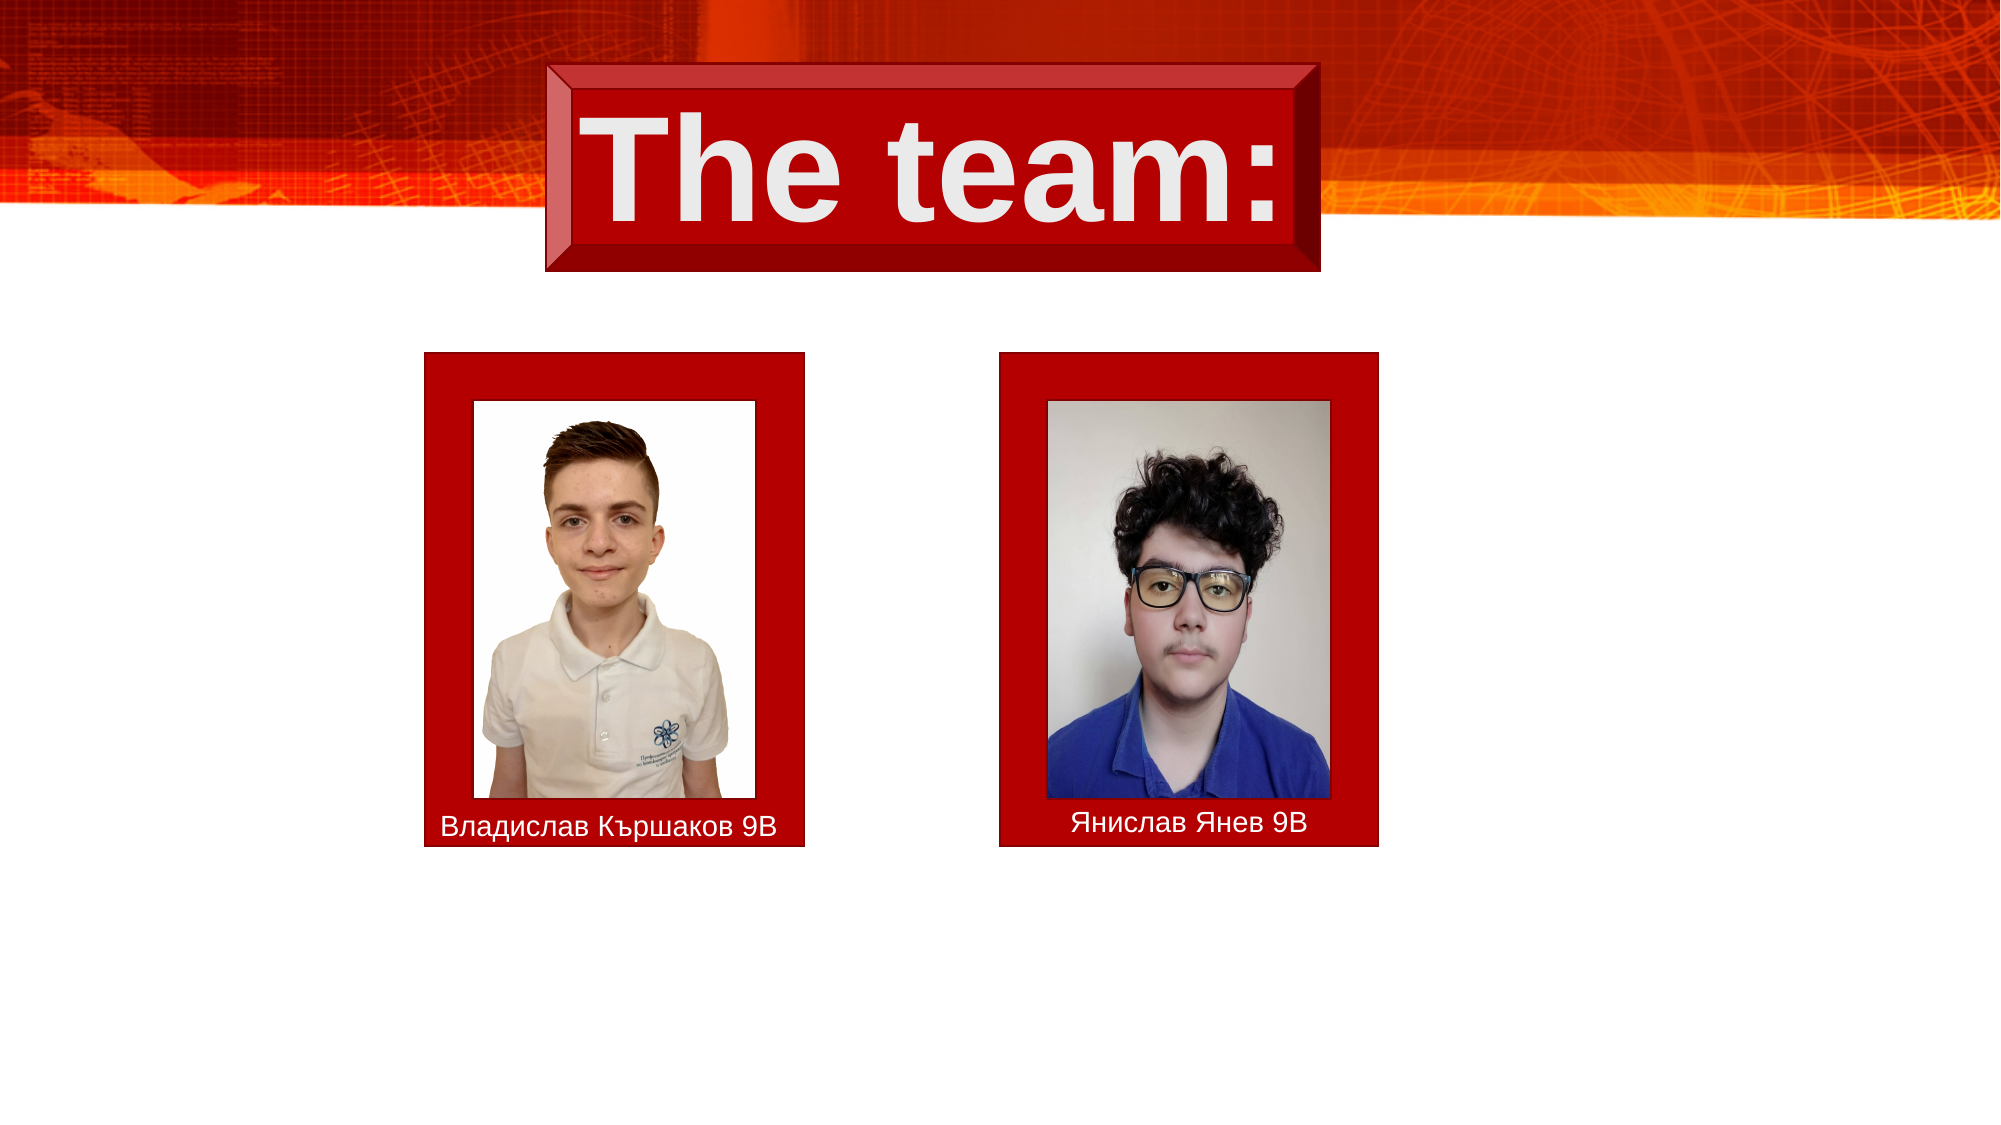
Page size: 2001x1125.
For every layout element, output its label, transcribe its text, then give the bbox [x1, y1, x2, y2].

picture [0, 0, 2001, 1125]
text_box Янислав Янев 9В [1055, 804, 1324, 846]
title The team: [546, 69, 1320, 254]
text_box Владислав Кършаков 9В [425, 799, 804, 850]
text_box [545, 62, 1321, 272]
text_box [424, 352, 805, 847]
text_box [999, 352, 1379, 847]
